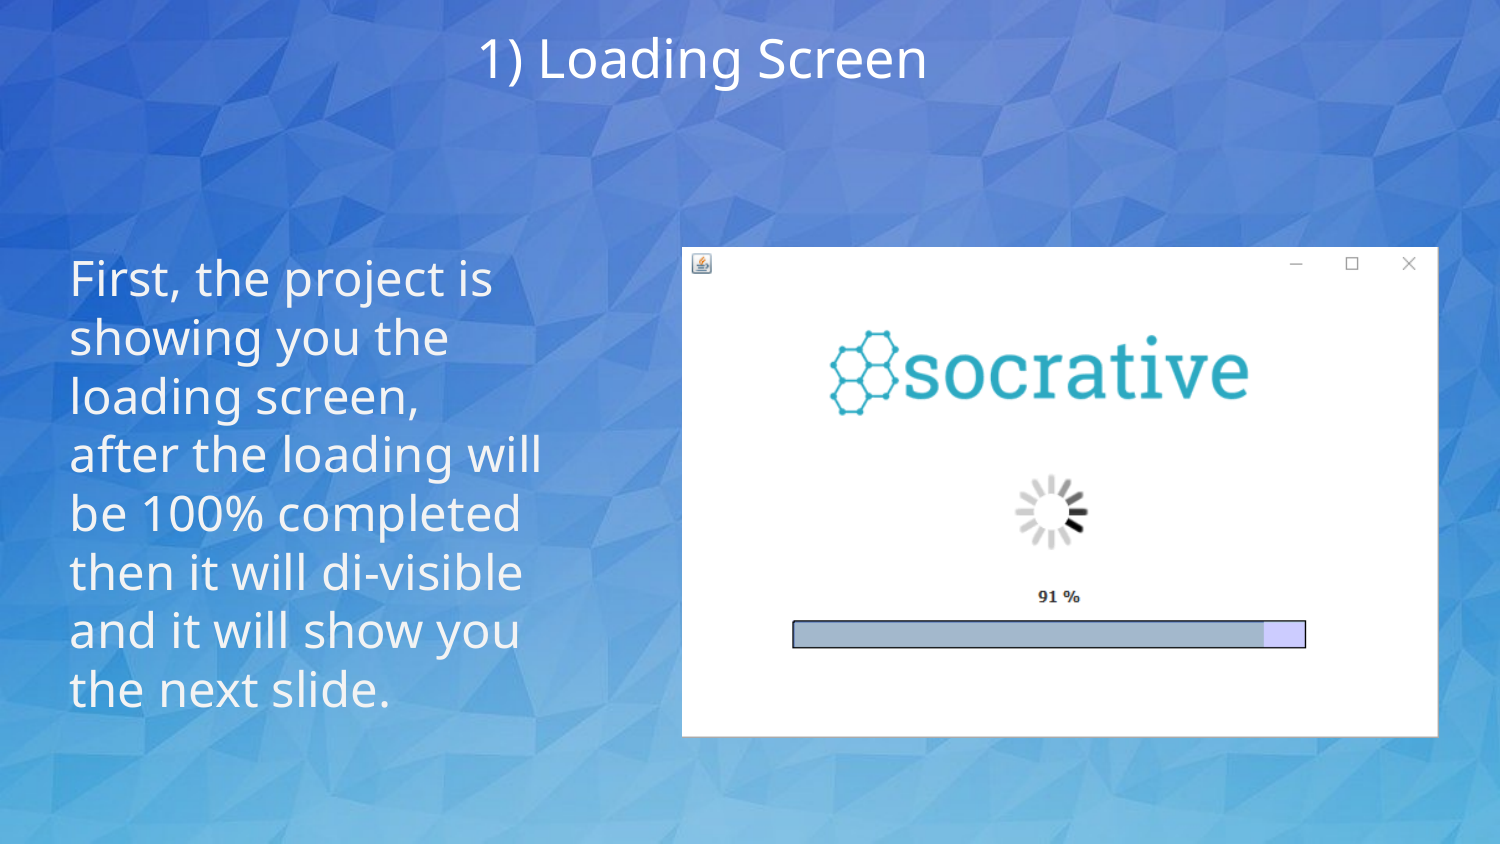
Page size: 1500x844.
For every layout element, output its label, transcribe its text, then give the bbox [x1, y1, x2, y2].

title 1) Loading Screen [461, 8, 1039, 105]
picture [0, 0, 1500, 844]
subtitle First, the project is showing you the loading screen, after the loading will be 100% completed then it will di-visible and it will show you the next slide. [54, 232, 618, 674]
